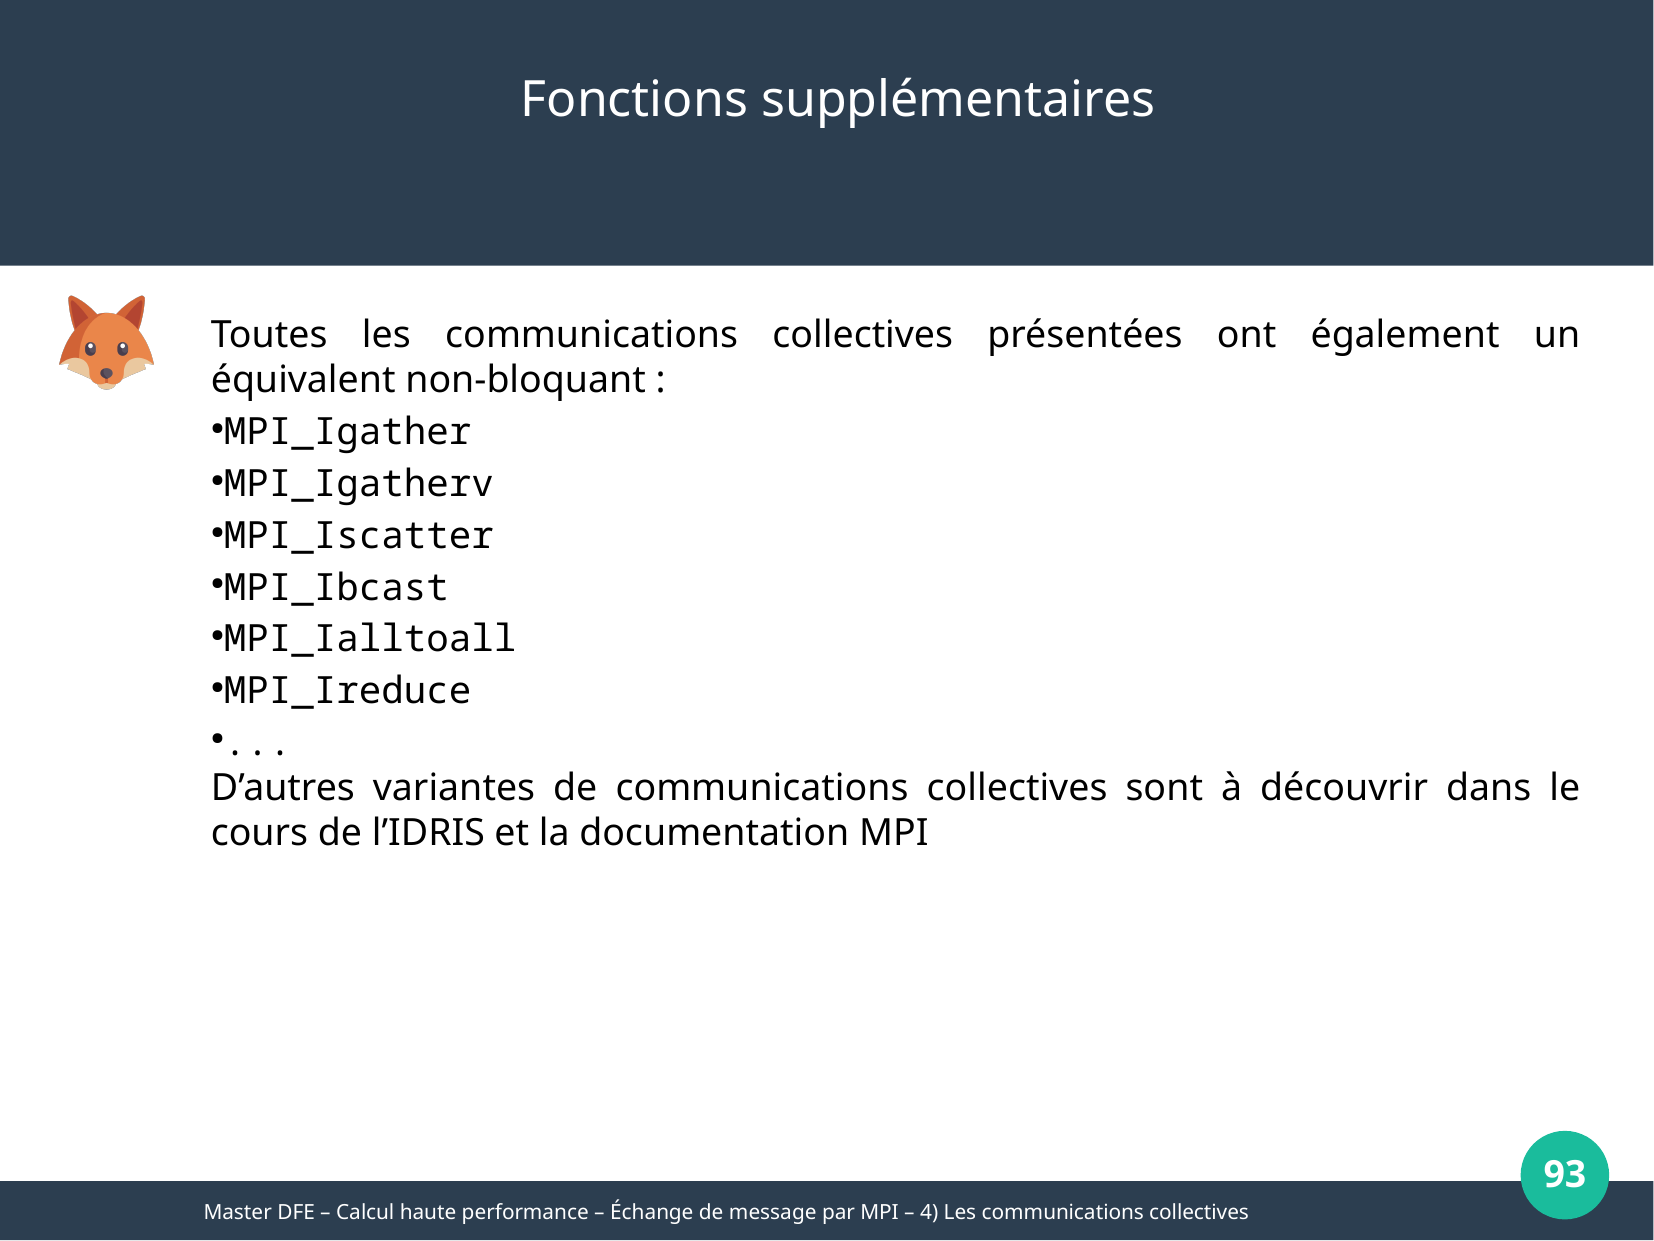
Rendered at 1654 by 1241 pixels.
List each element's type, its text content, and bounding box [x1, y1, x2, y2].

slide_number 93 [1505, 1116, 1624, 1235]
picture [59, 295, 154, 390]
text_box Toutes les communications collectives présentées ont également un équivalent non-bloquant : MPI_Igather MPI_Igatherv MPI_Iscatter MPI_Ibcast MPI_Ialltoall MPI_Ireduce ... D’autres variantes de communications collectives sont à découvrir dans le cours de l’IDRIS et la documentation MPI [196, 303, 1597, 905]
text_box Master DFE – Calcul haute performance – Échange de message par MPI – 4) Les communications collectives [188, 1191, 1264, 1232]
text_box Fonctions supplémentaires [506, 58, 1172, 134]
